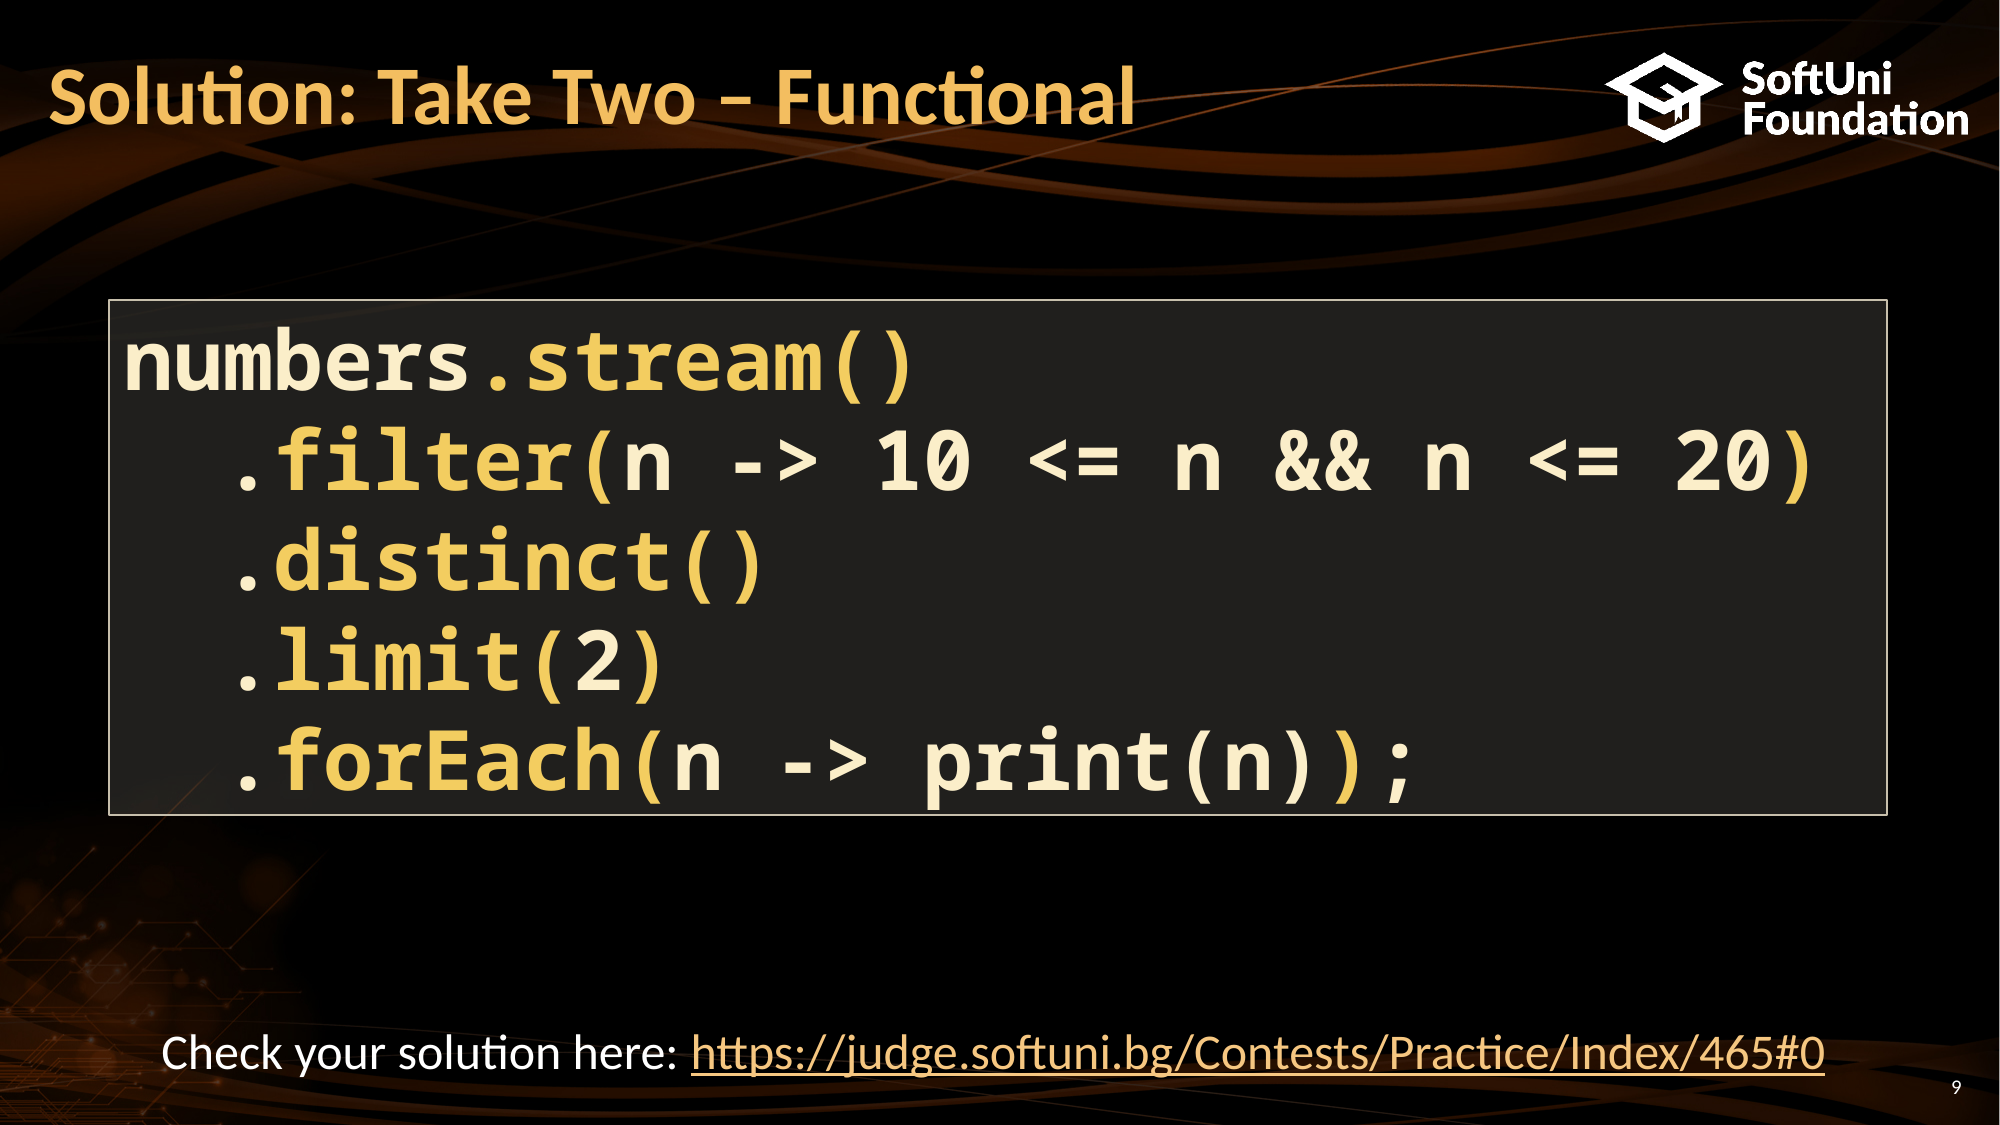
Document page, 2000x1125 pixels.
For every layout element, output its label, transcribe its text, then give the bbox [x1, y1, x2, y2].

text_box numbers.stream() .filter(n -> 10 <= n && n <= 20) .distinct() .limit(2) .forEach(n -> print(n)); [108, 299, 1888, 815]
text_box Check your solution here: https://judge.softuni.bg/Contests/Practice/Index/465#0 [124, 1011, 1863, 1087]
picture [0, 0, 2000, 1125]
title Solution: Take Two – Functional [30, 6, 1602, 189]
slide_number 9 [1897, 1070, 1968, 1103]
